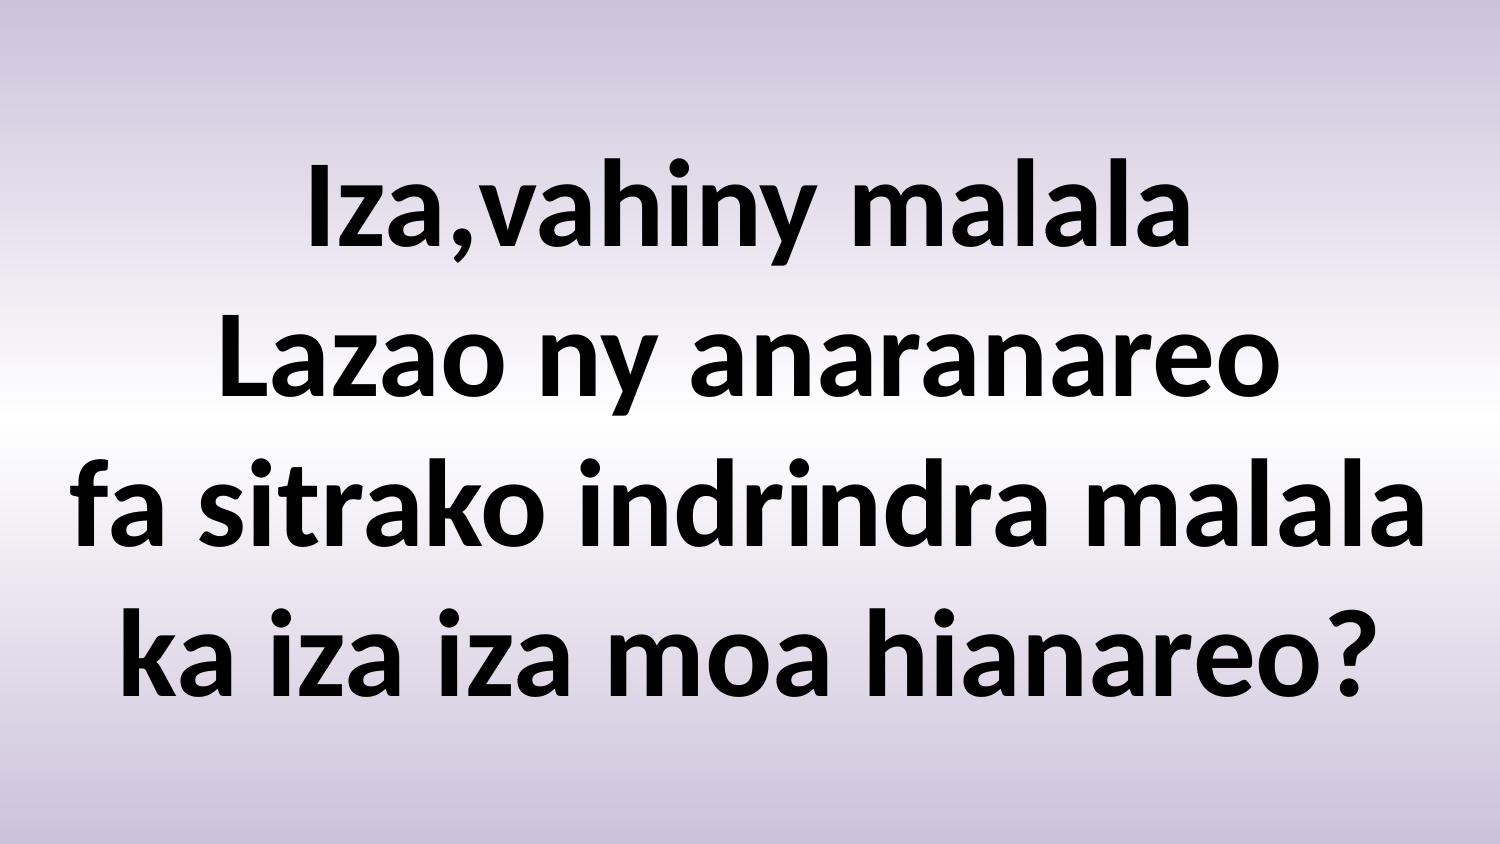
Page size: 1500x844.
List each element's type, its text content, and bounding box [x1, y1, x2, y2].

title Iza,vahiny malala Lazao ny anaranareo fa sitrako indrindra malala ka iza iza moa hianareo? [0, 0, 1500, 844]
